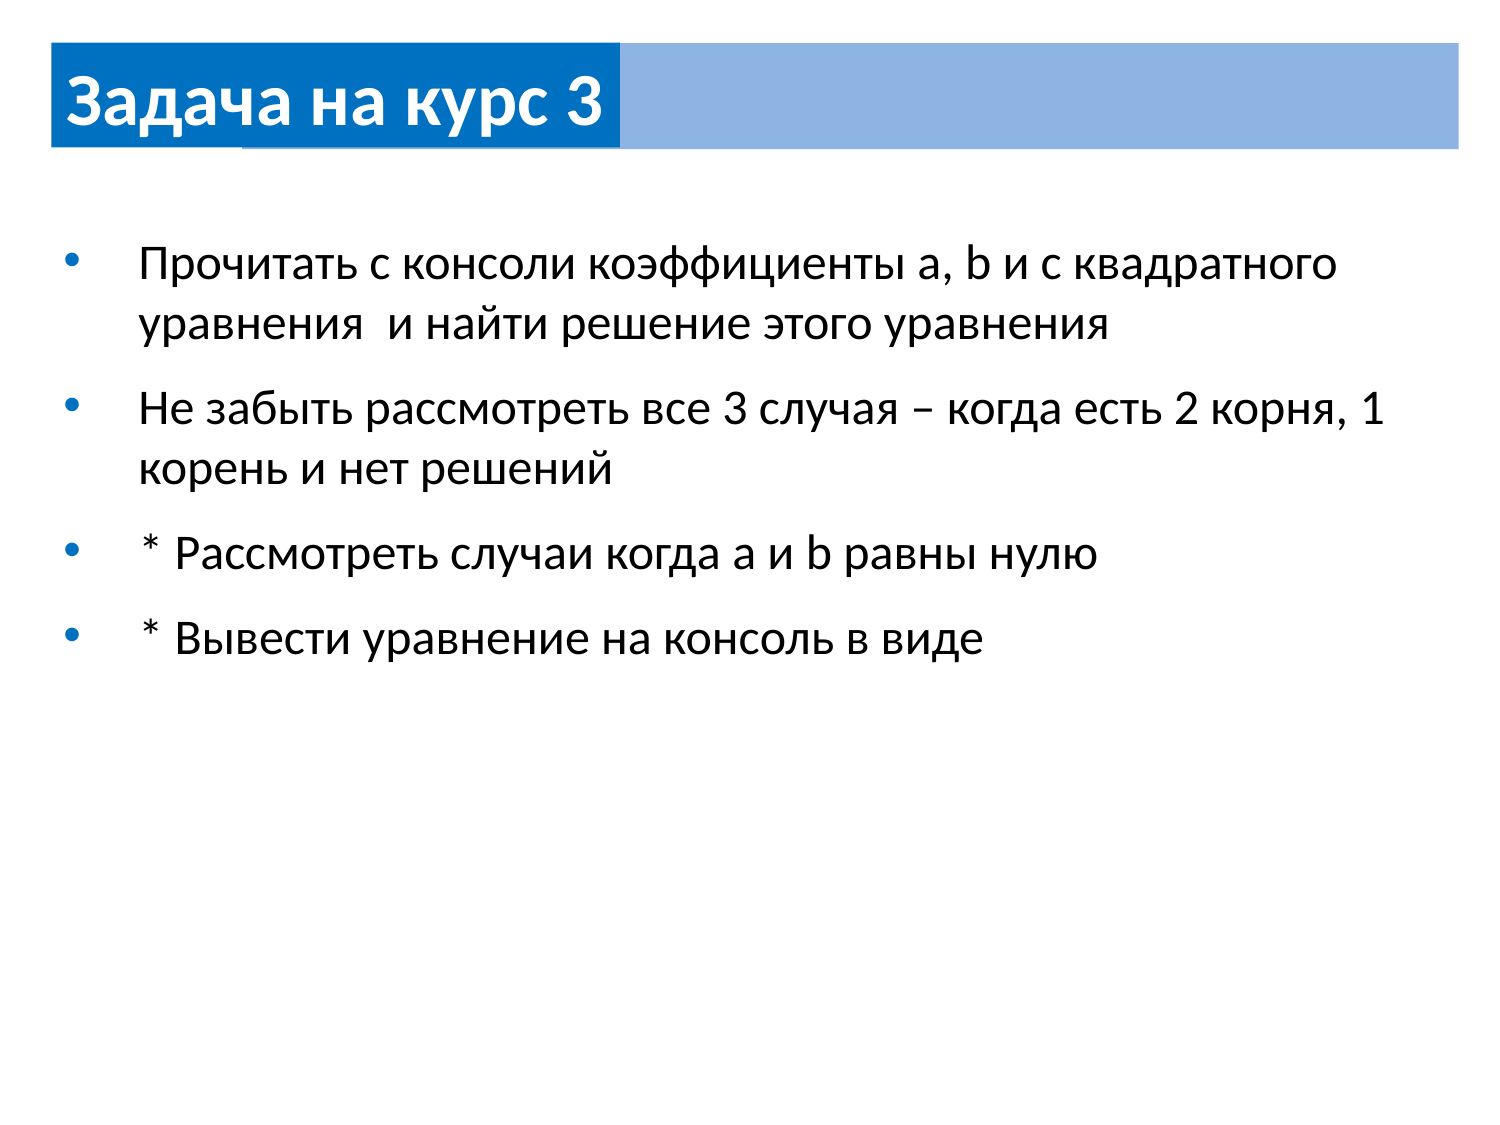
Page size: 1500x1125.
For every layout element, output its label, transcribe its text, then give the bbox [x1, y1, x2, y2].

text_box [242, 43, 1459, 150]
text_box Задача на курс 3 [51, 42, 620, 148]
